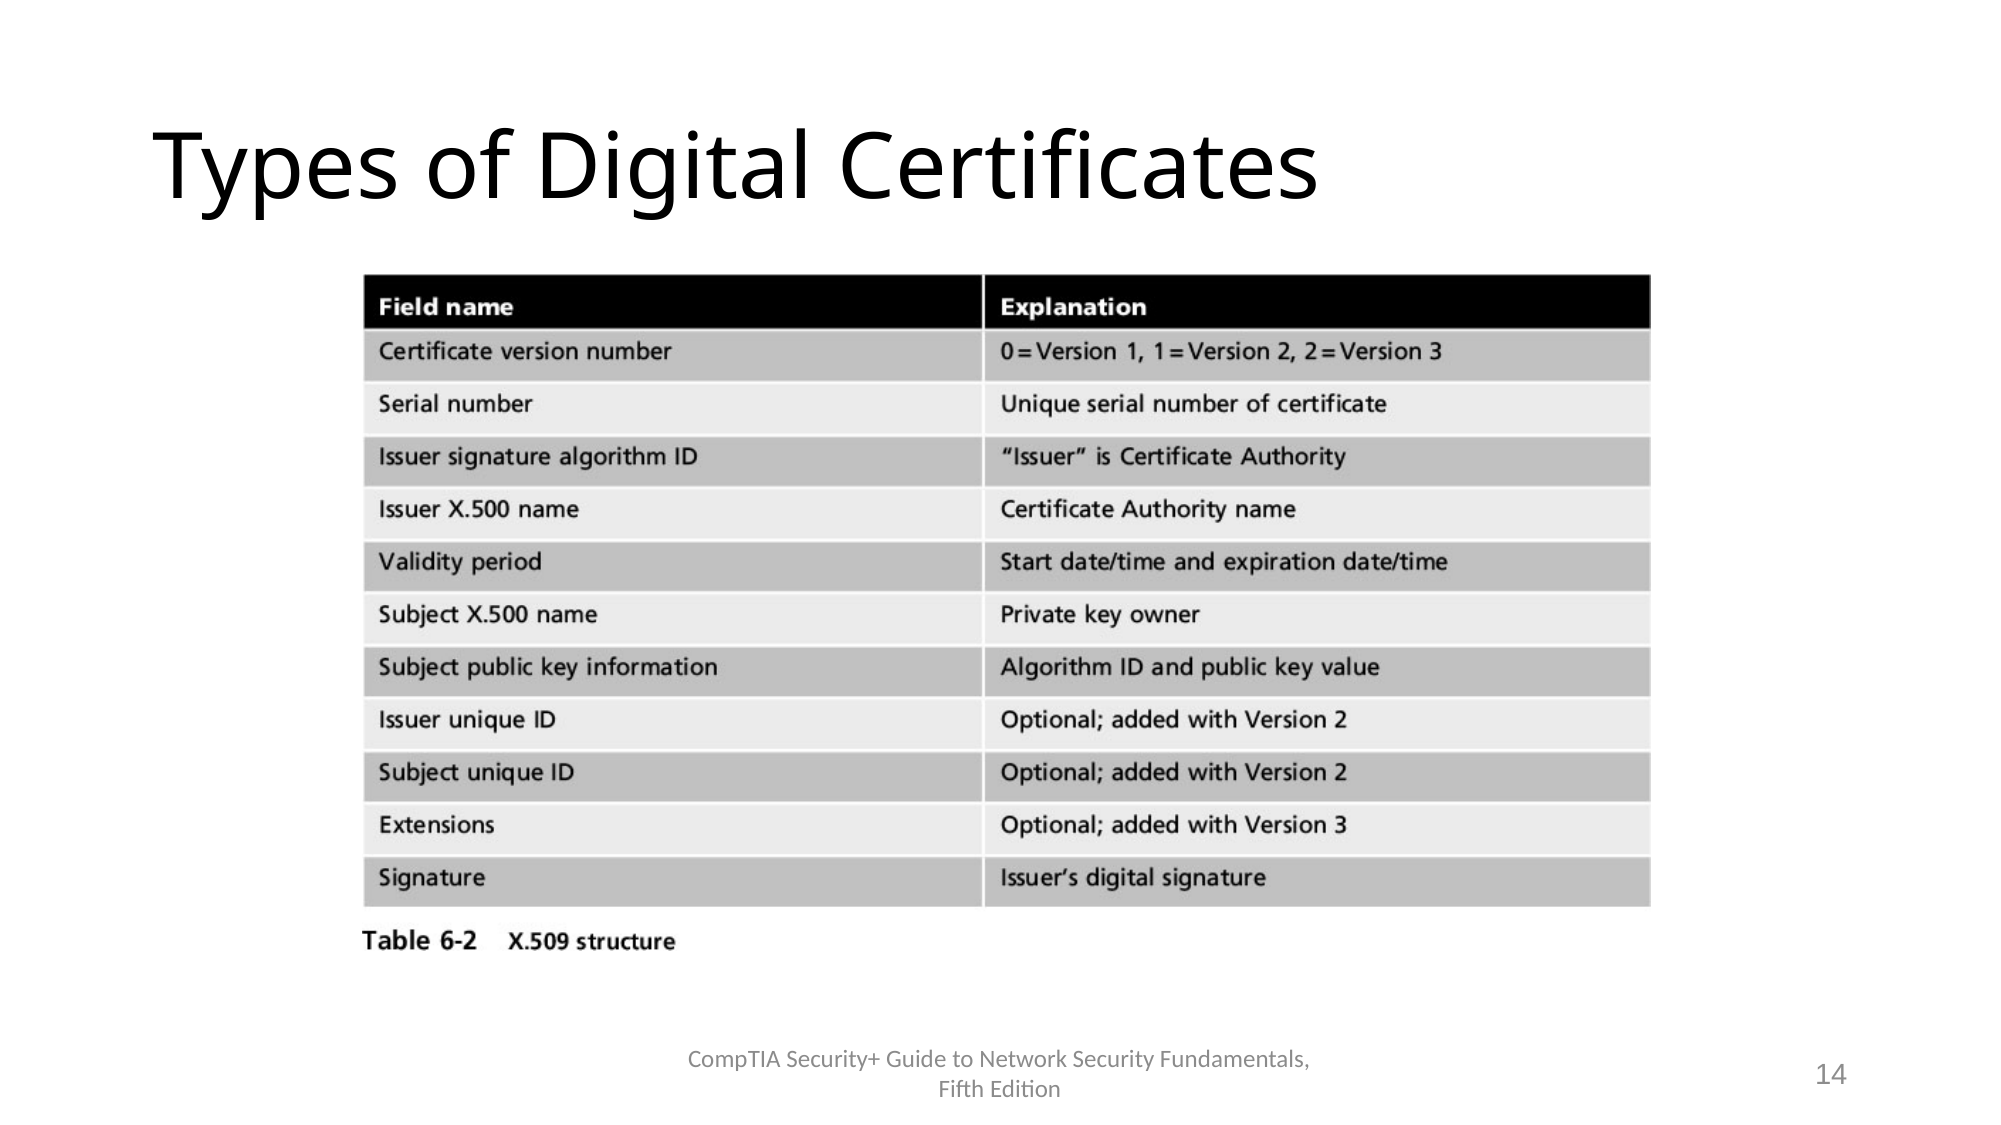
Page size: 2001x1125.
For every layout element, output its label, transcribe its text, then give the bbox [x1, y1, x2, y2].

title Types of Digital Certificates [137, 59, 1863, 278]
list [362, 274, 1651, 951]
footer CompTIA Security+ Guide to Network Security Fundamentals, Fifth Edition [662, 1042, 1338, 1103]
slide_number 14 [1412, 1042, 1863, 1103]
